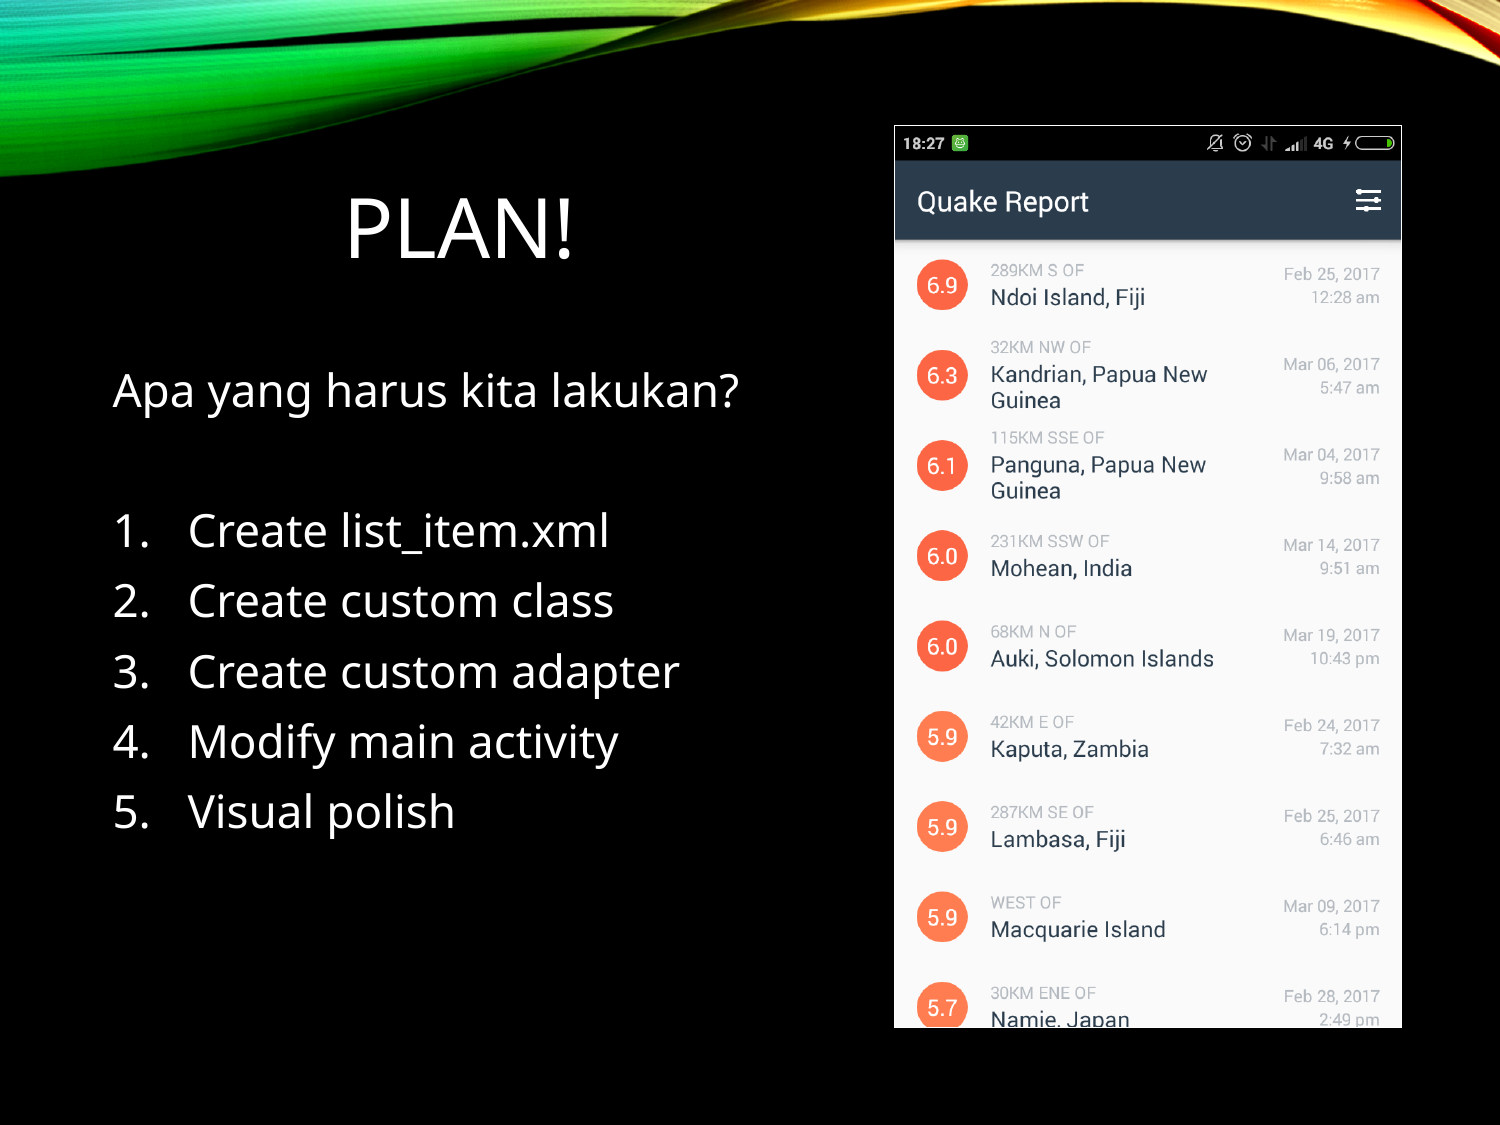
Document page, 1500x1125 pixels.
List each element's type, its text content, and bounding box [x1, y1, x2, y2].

title PLAN! [97, 125, 823, 338]
picture [0, 0, 1500, 1028]
list Apa yang harus kita lakukan? Create list_item.xml Create custom class Create custom adapter Modify main activity Visual polish [97, 360, 823, 1028]
